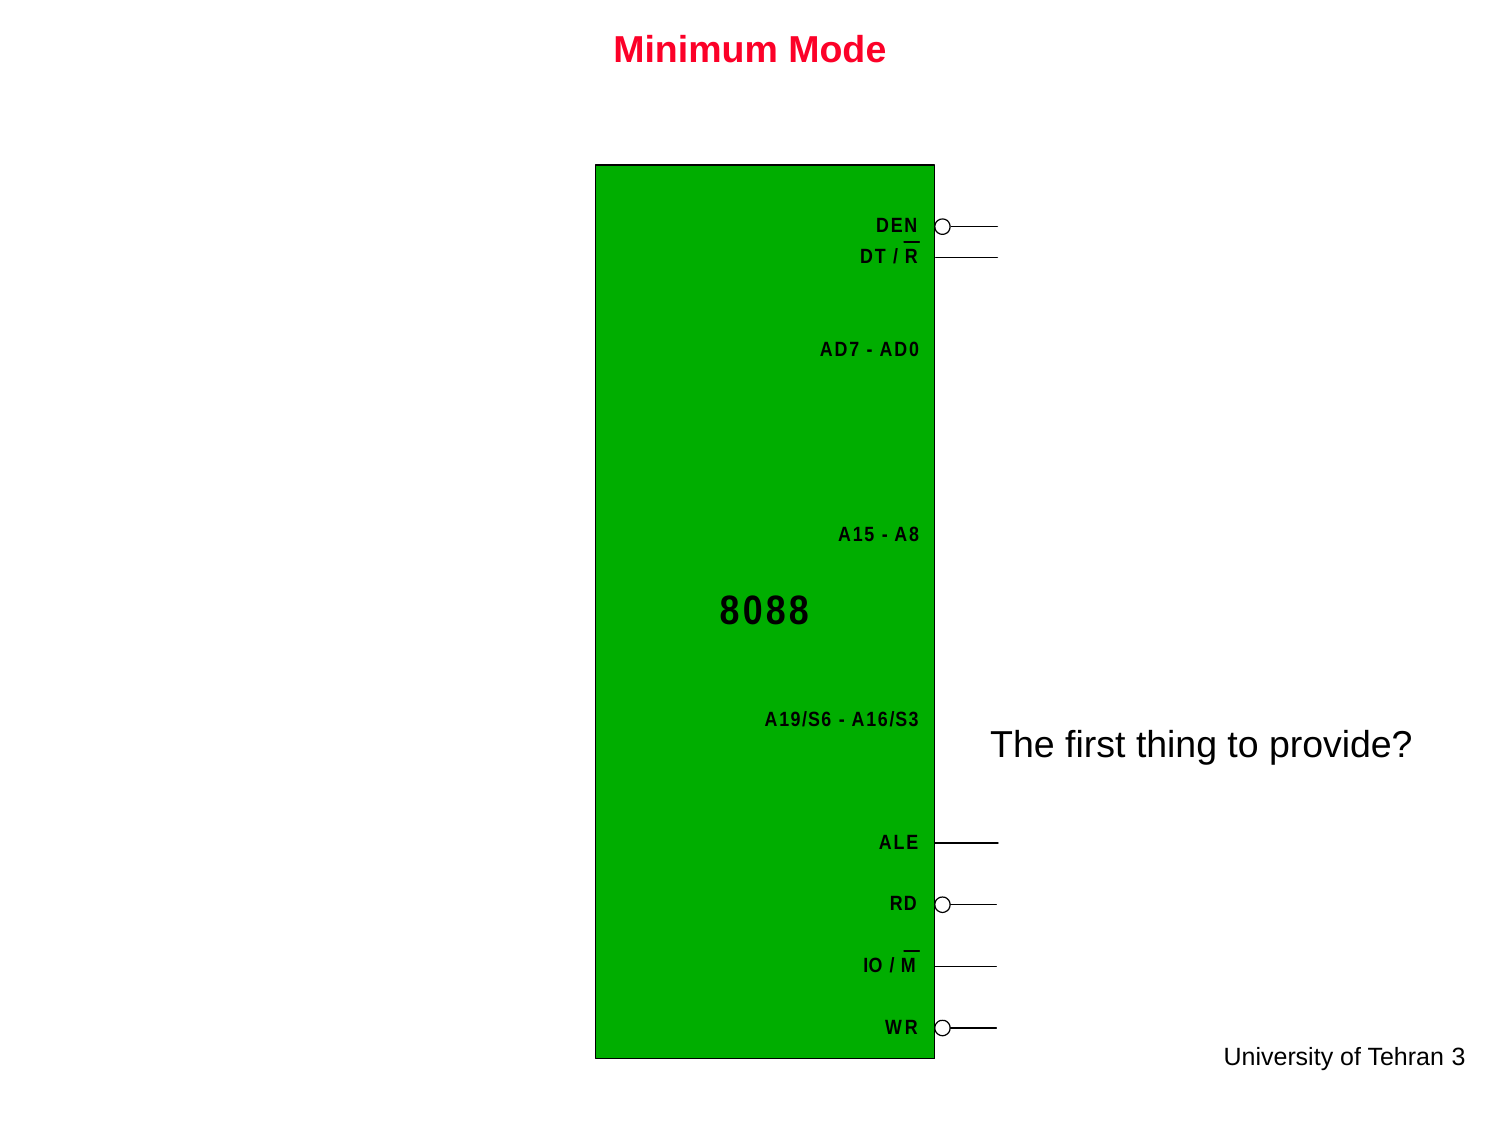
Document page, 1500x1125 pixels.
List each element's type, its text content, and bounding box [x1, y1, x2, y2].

text_box The first thing to provide? [1005, 712, 1428, 773]
title Minimum Mode [162, 12, 1338, 88]
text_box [592, 162, 1001, 1061]
